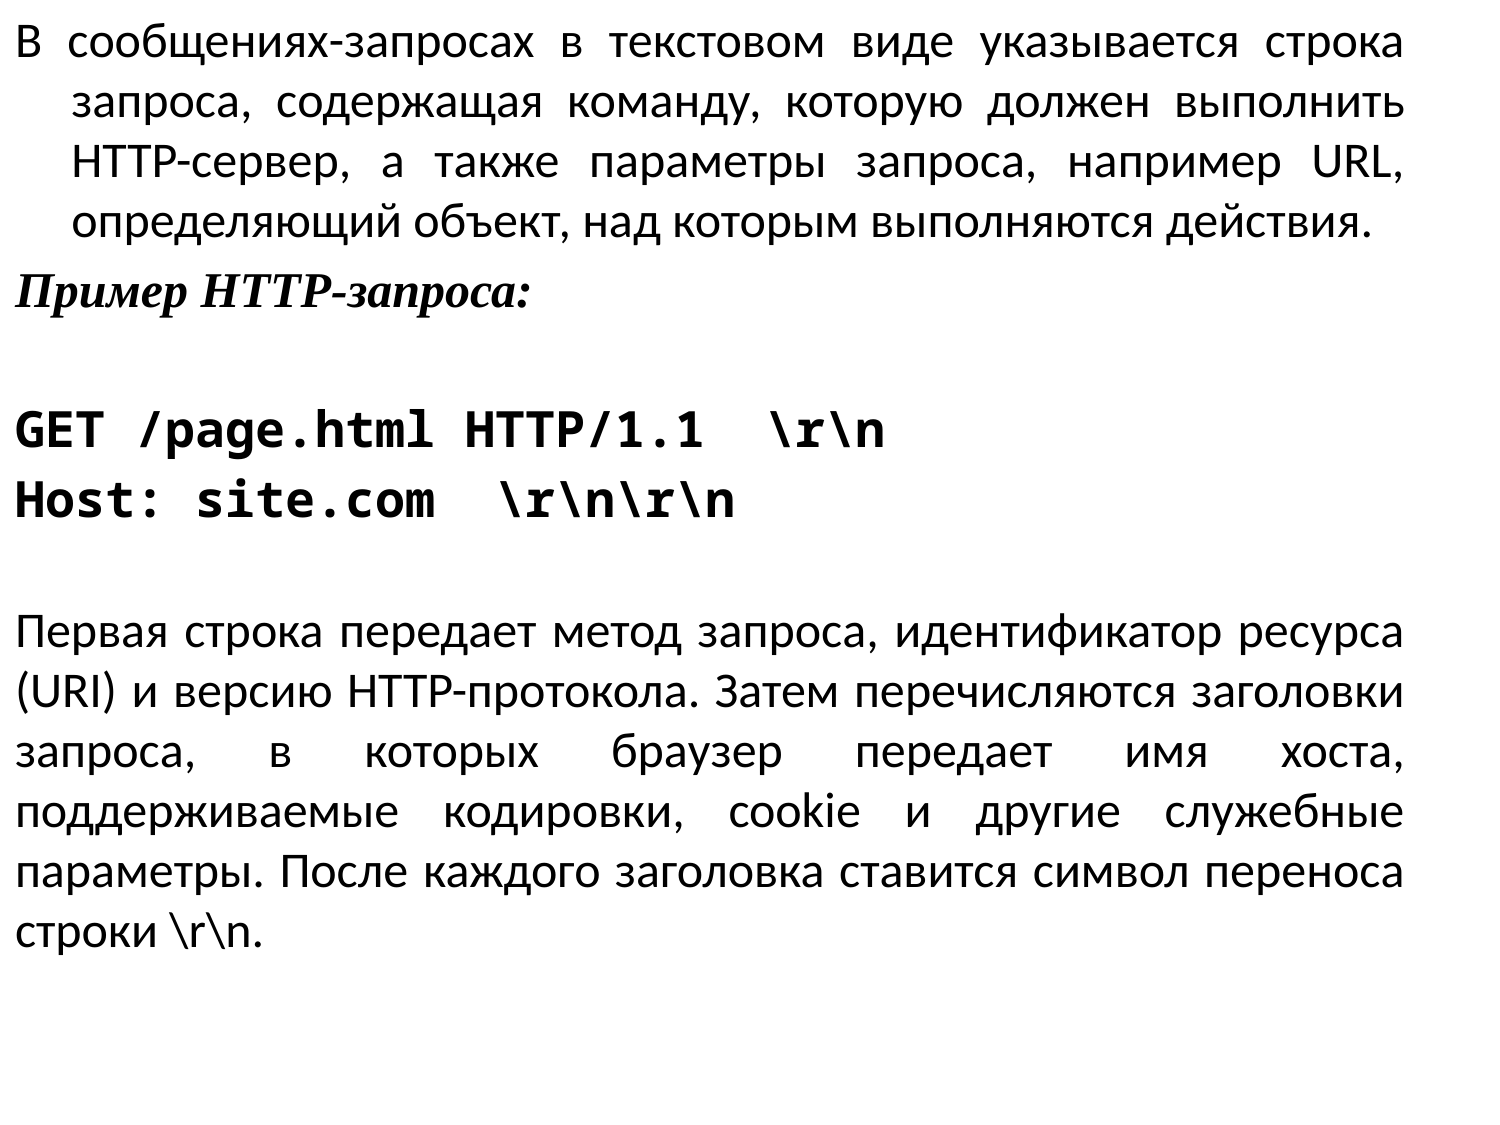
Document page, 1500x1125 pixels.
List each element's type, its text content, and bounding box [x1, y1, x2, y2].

list В сообщениях-запросах в текстовом виде указывается строка запроса, содержащая команду, которую должен выполнить HTTP-сервер, а также параметры запроса, например URL, определяющий объект, над которым выполняются действия. Пример HTTP-запроса: GET /page.html HTTP/1.1 \r\n Host: site.com \r\n\r\n Первая строка передает метод запроса, идентификатор ресурса (URI) и версию HTTP-протокола. Затем перечисляются заголовки запроса, в которых браузер передает имя хоста, поддерживаемые кодировки, cookie и другие служебные параметры. После каждого заголовка ставится символ переноса строки \r\n. [0, 0, 1421, 1125]
